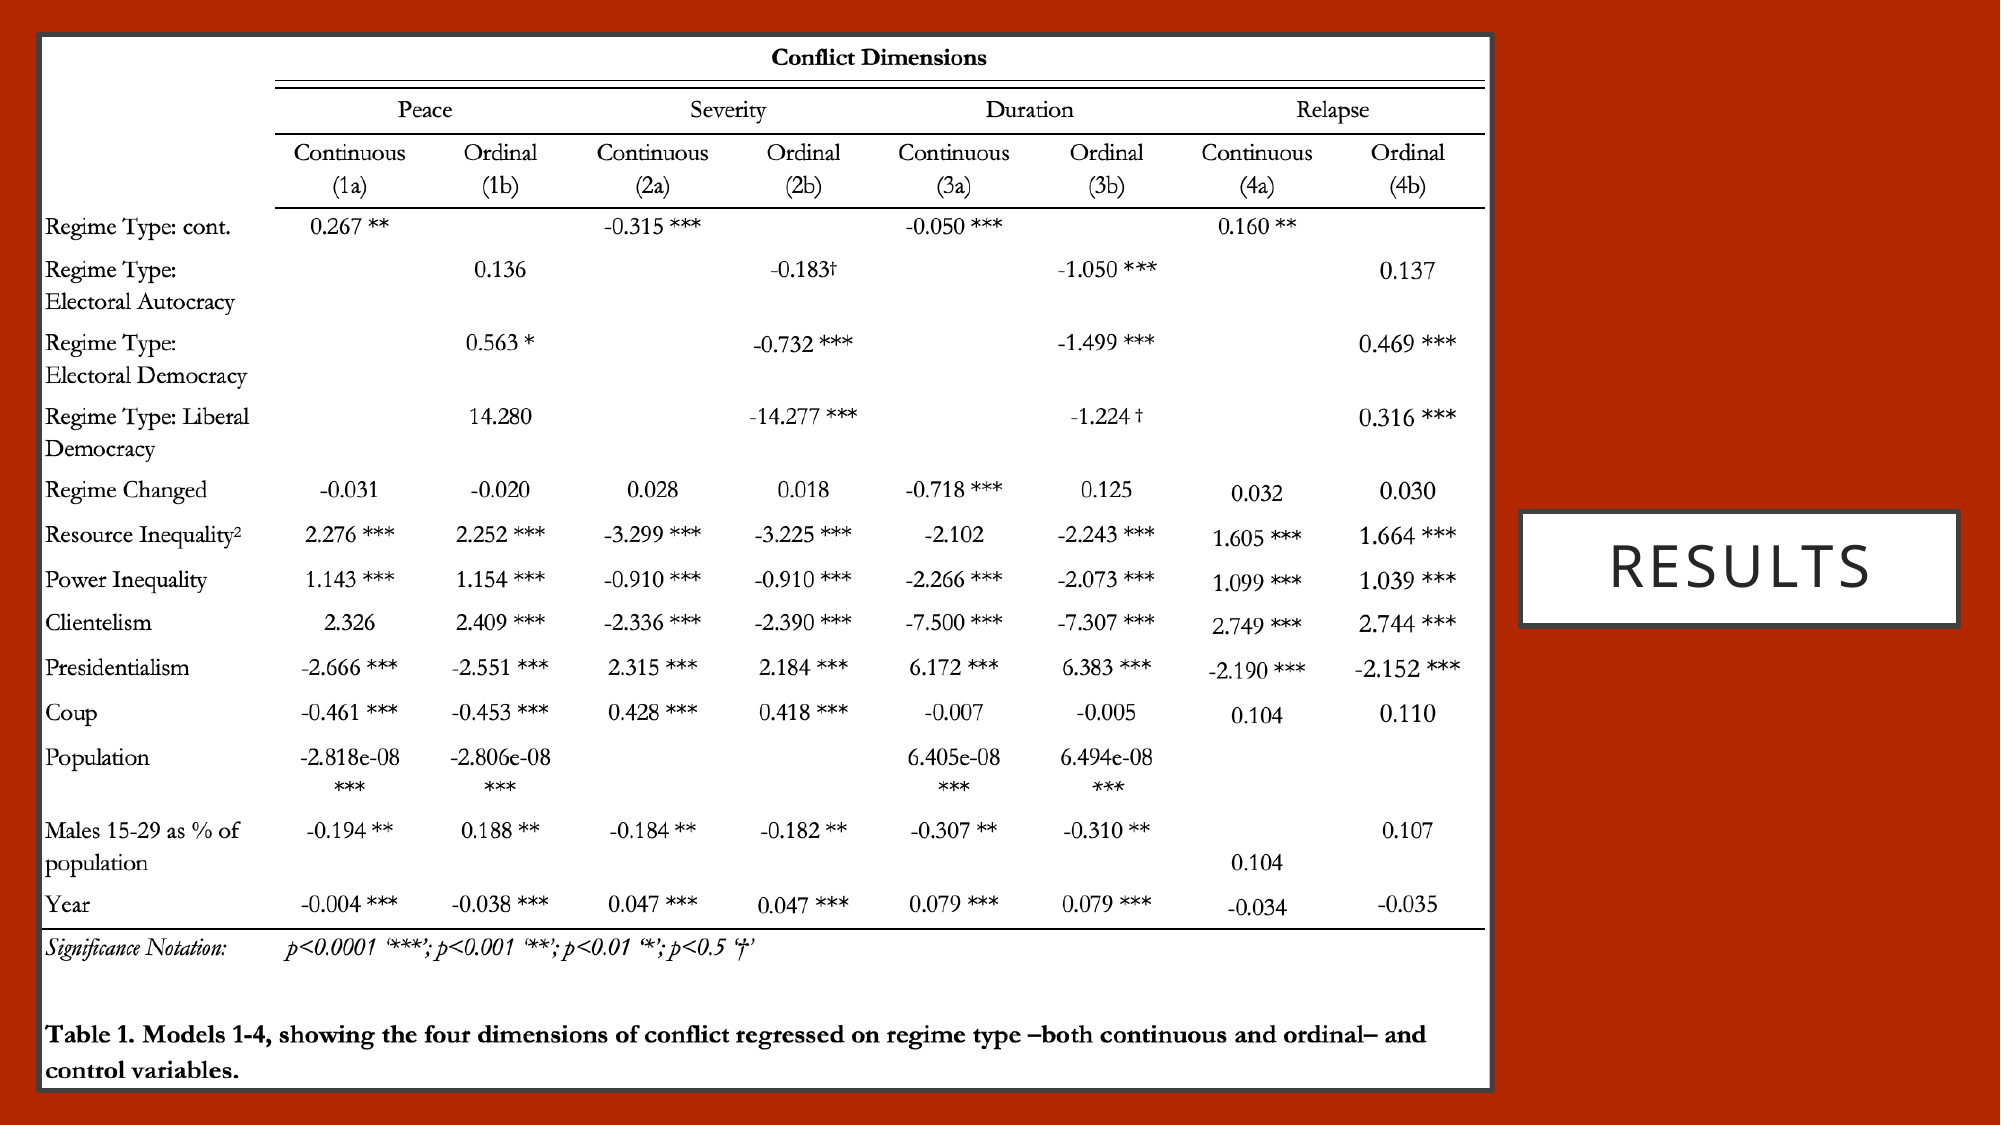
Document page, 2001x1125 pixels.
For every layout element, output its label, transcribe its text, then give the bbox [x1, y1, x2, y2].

picture [41, 37, 1490, 1088]
text_box Results [1520, 511, 1959, 626]
